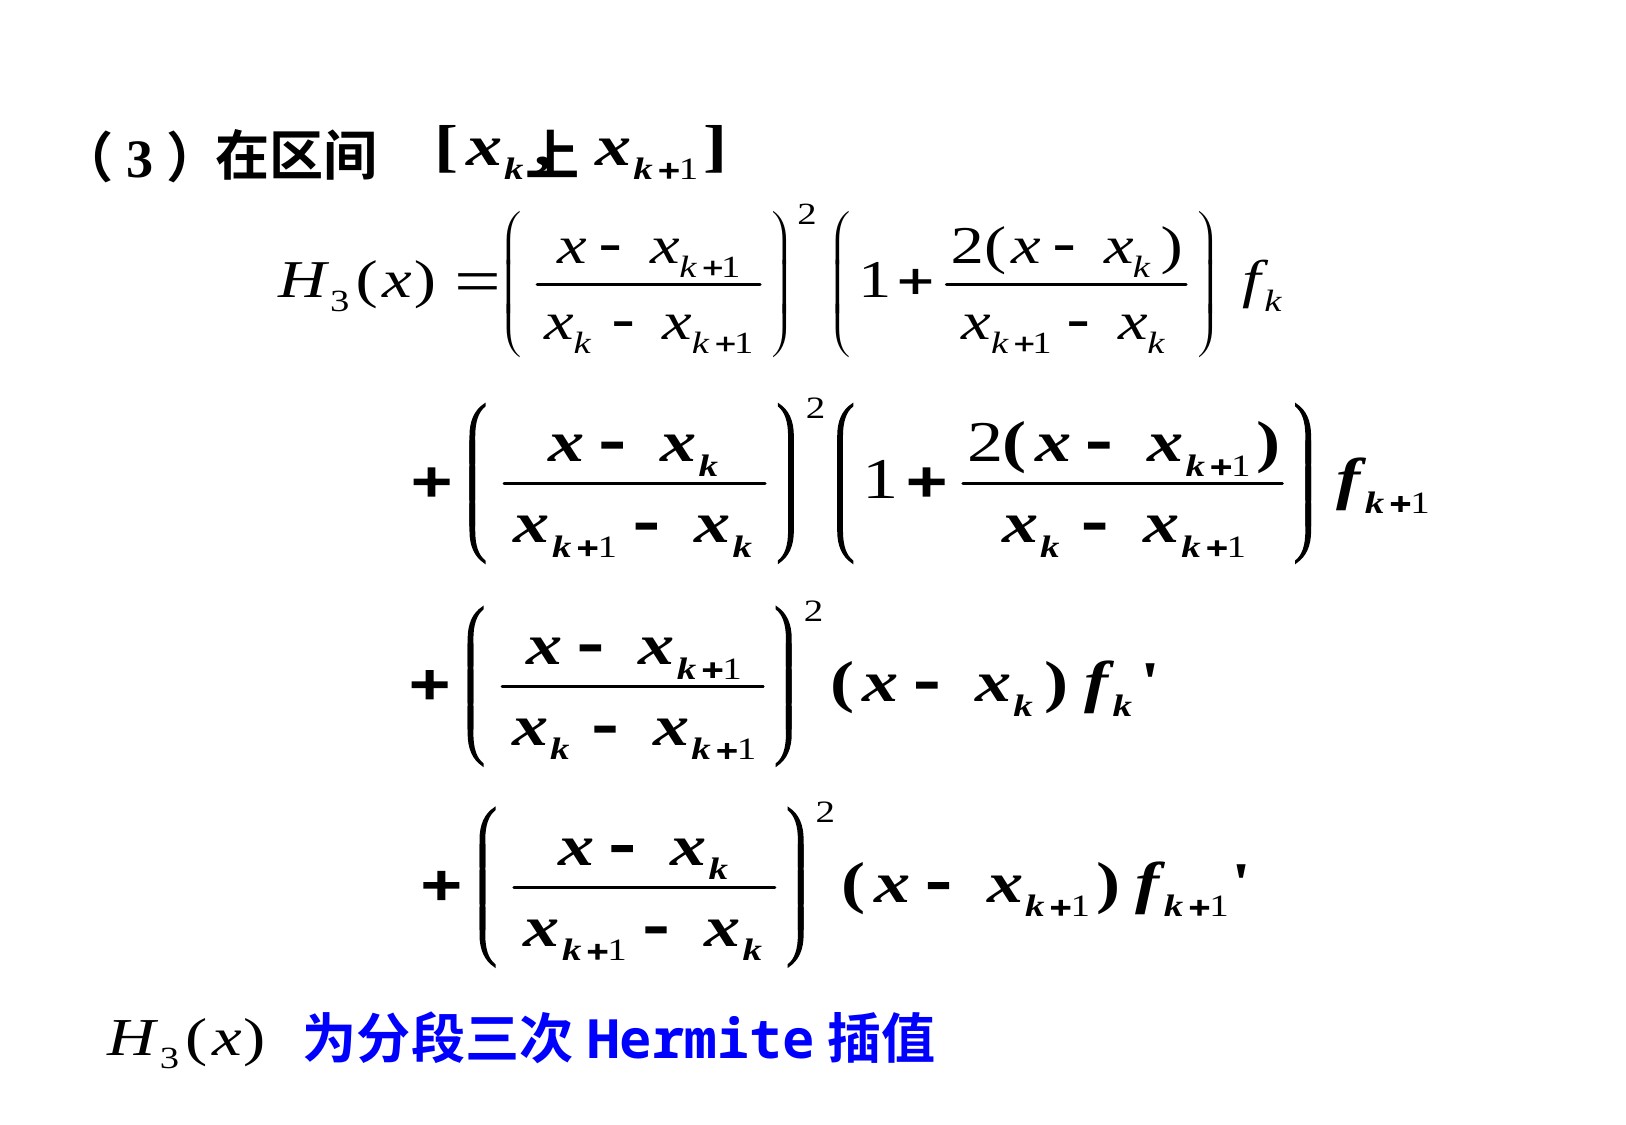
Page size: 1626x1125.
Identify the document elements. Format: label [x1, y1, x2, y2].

text_box [398, 586, 1171, 777]
text_box [410, 786, 1261, 978]
text_box [44, 87, 966, 197]
text_box [400, 383, 1440, 575]
text_box [95, 997, 954, 1082]
text_box [265, 191, 1295, 369]
